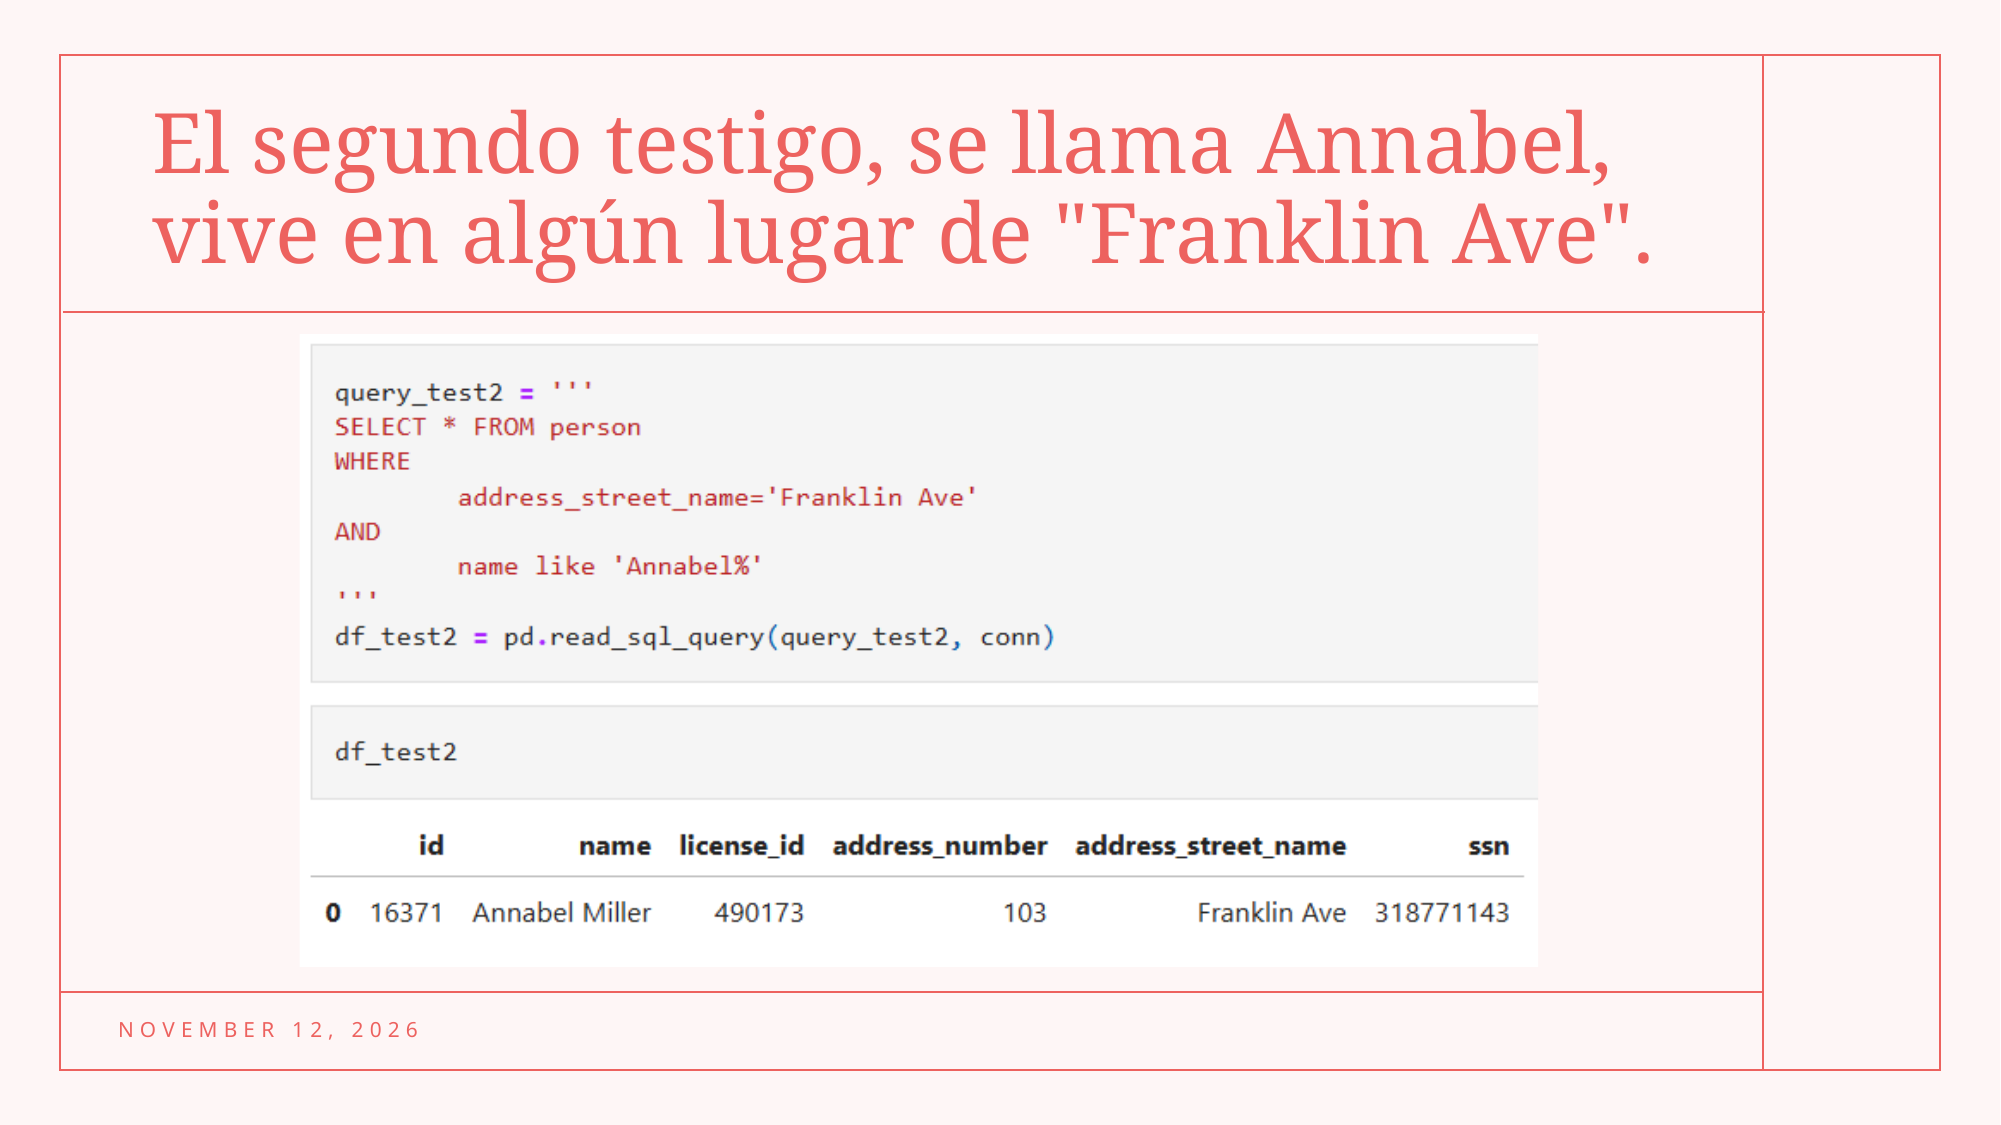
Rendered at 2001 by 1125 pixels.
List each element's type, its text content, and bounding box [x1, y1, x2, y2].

title El segundo testigo, se llama Annabel, vive en algún lugar de "Franklin Ave". [137, 89, 1701, 294]
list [299, 334, 1539, 967]
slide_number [103, 1007, 621, 1055]
